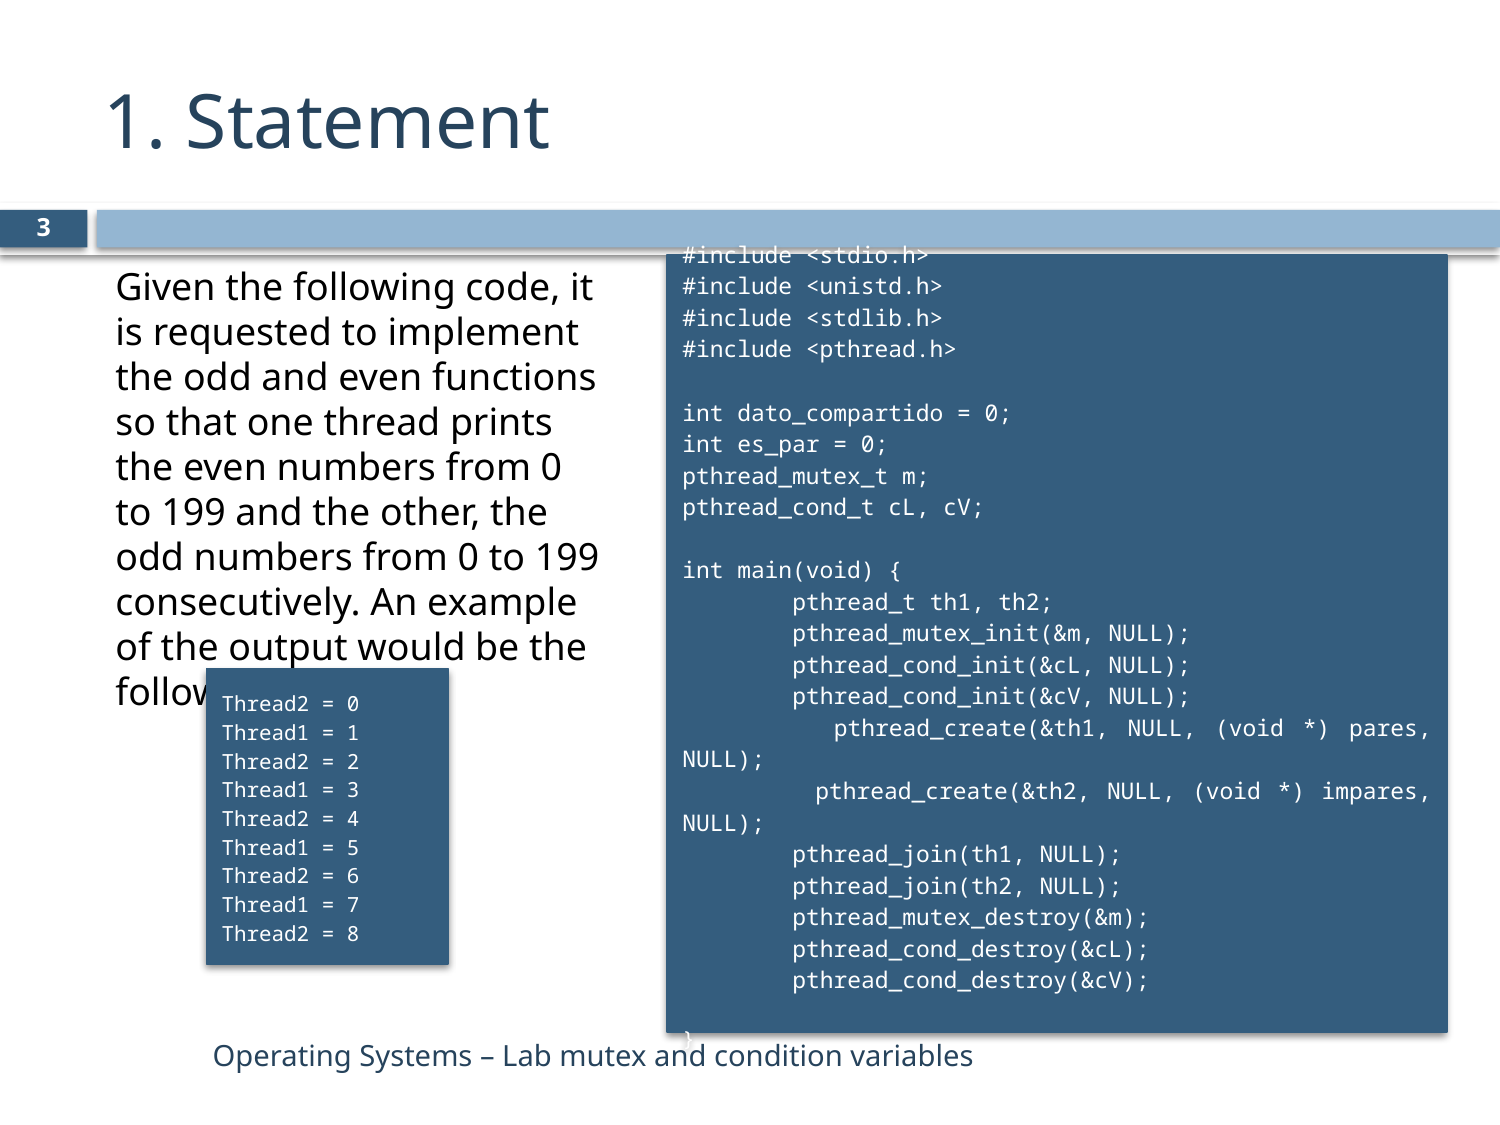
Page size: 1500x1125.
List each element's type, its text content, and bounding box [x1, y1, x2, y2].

list Given the following code, it is requested to implement the odd and even functions so that one thread prints the even numbers from 0 to 199 and the other, the odd numbers from 0 to 199 consecutively. An example of the output would be the following: [100, 255, 621, 994]
text_box #include <stdio.h> #include <unistd.h> #include <stdlib.h> #include <pthread.h> int dato_compartido = 0; int es_par = 0; pthread_mutex_t m; pthread_cond_t cL, cV; int main(void) { pthread_t th1, th2; pthread_mutex_init(&m, NULL); pthread_cond_init(&cL, NULL); pthread_cond_init(&cV, NULL); pthread_create(&th1, NULL, (void *) pares, NULL); pthread_create(&th2, NULL, (void *) impares, NULL); pthread_join(th1, NULL); pthread_join(th2, NULL); pthread_mutex_destroy(&m); pthread_cond_destroy(&cL); pthread_cond_destroy(&cV); } [666, 254, 1448, 1033]
footer Operating Systems – Lab mutex and condition variables [99, 1025, 990, 1085]
slide_number 3 [0, 208, 88, 249]
text_box Thread2 = 0 Thread1 = 1 Thread2 = 2 Thread1 = 3 Thread2 = 4 Thread1 = 5 Thread2 = 6 Thread1 = 7 Thread2 = 8 [206, 668, 449, 965]
title 1. Statement [88, 37, 1500, 201]
